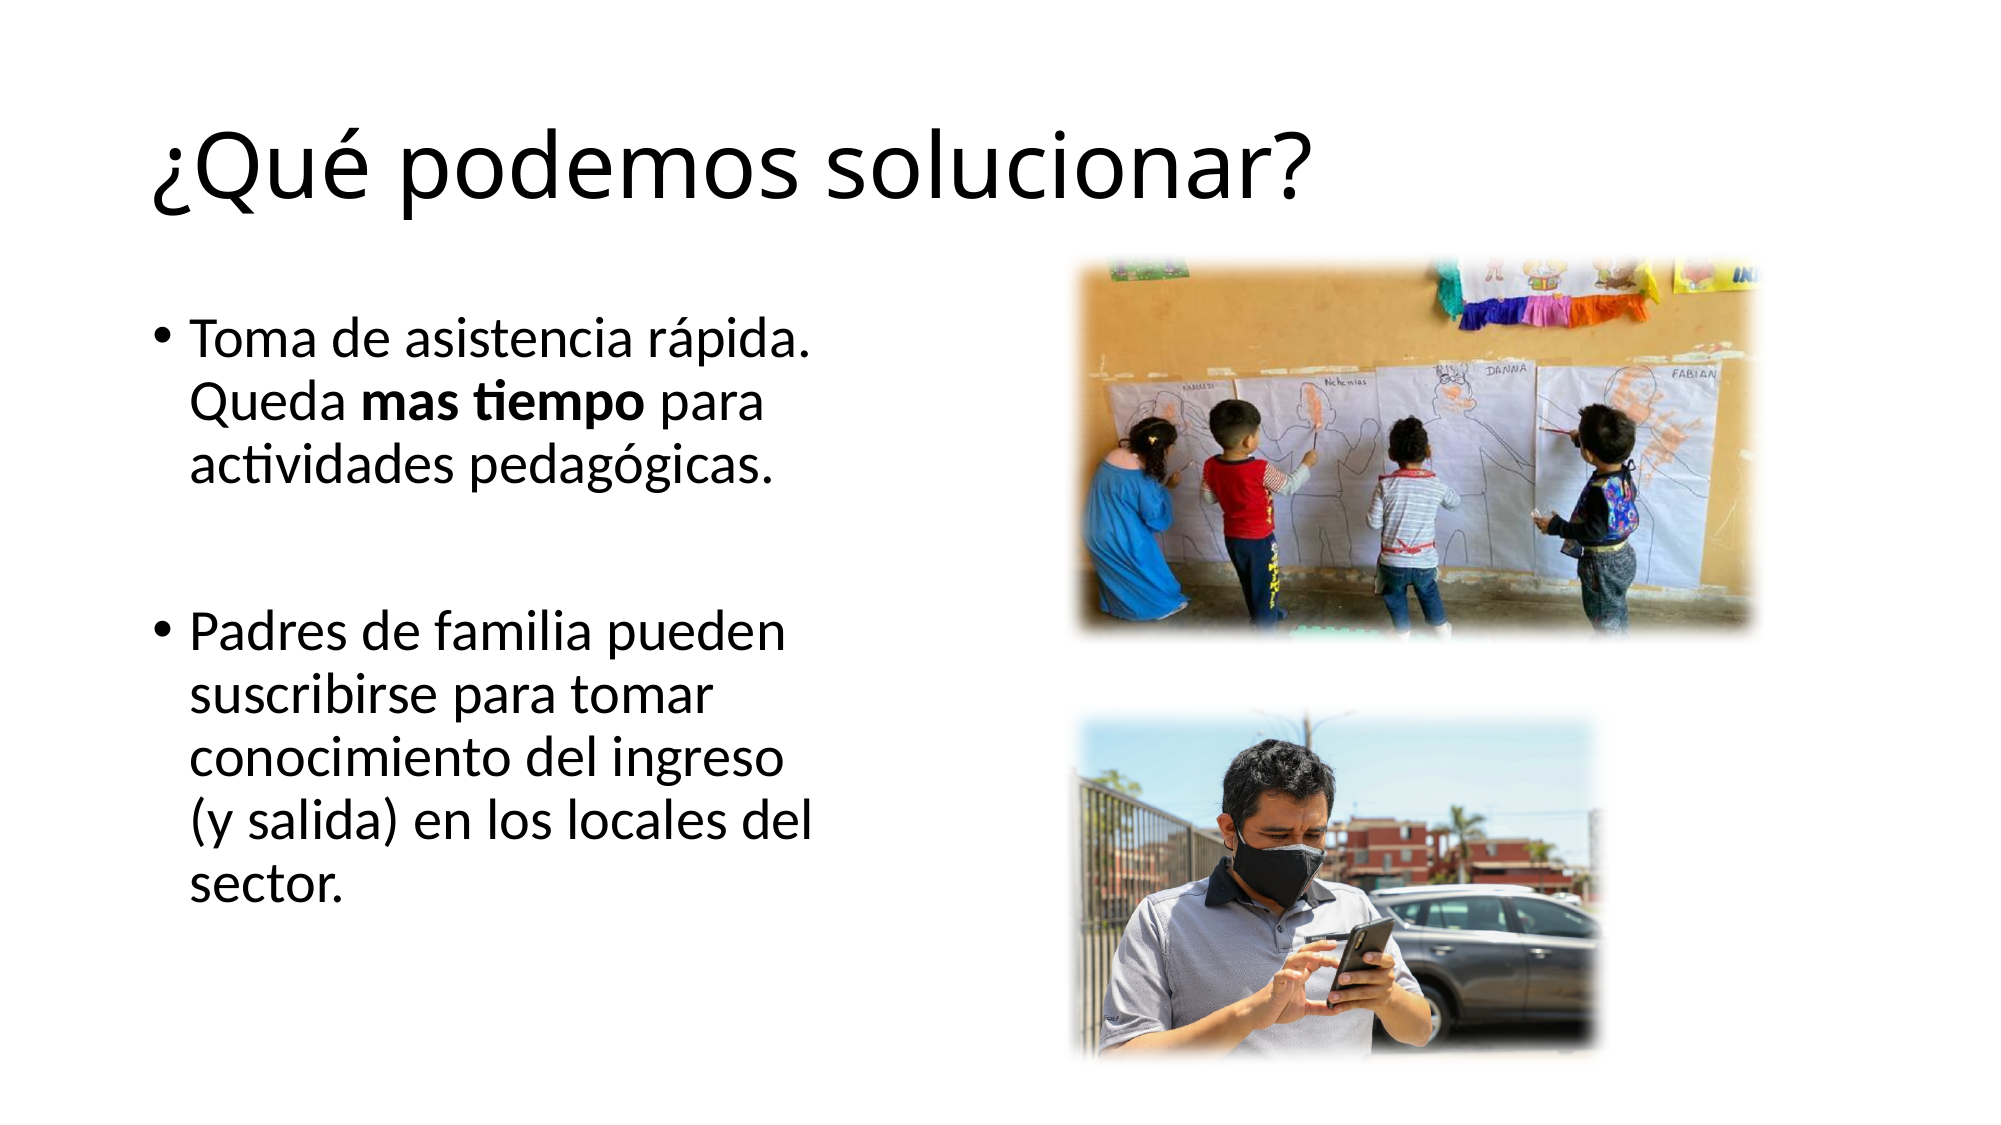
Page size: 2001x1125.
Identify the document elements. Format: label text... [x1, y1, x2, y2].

picture [1063, 702, 1611, 1067]
picture [1063, 251, 1766, 647]
title ¿Qué podemos solucionar? [137, 59, 1863, 278]
list Toma de asistencia rápida. Queda mas tiempo para actividades pedagógicas. Padres de familia pueden suscribirse para tomar conocimiento del ingreso (y salida) en los locales del sector. [137, 299, 854, 1014]
